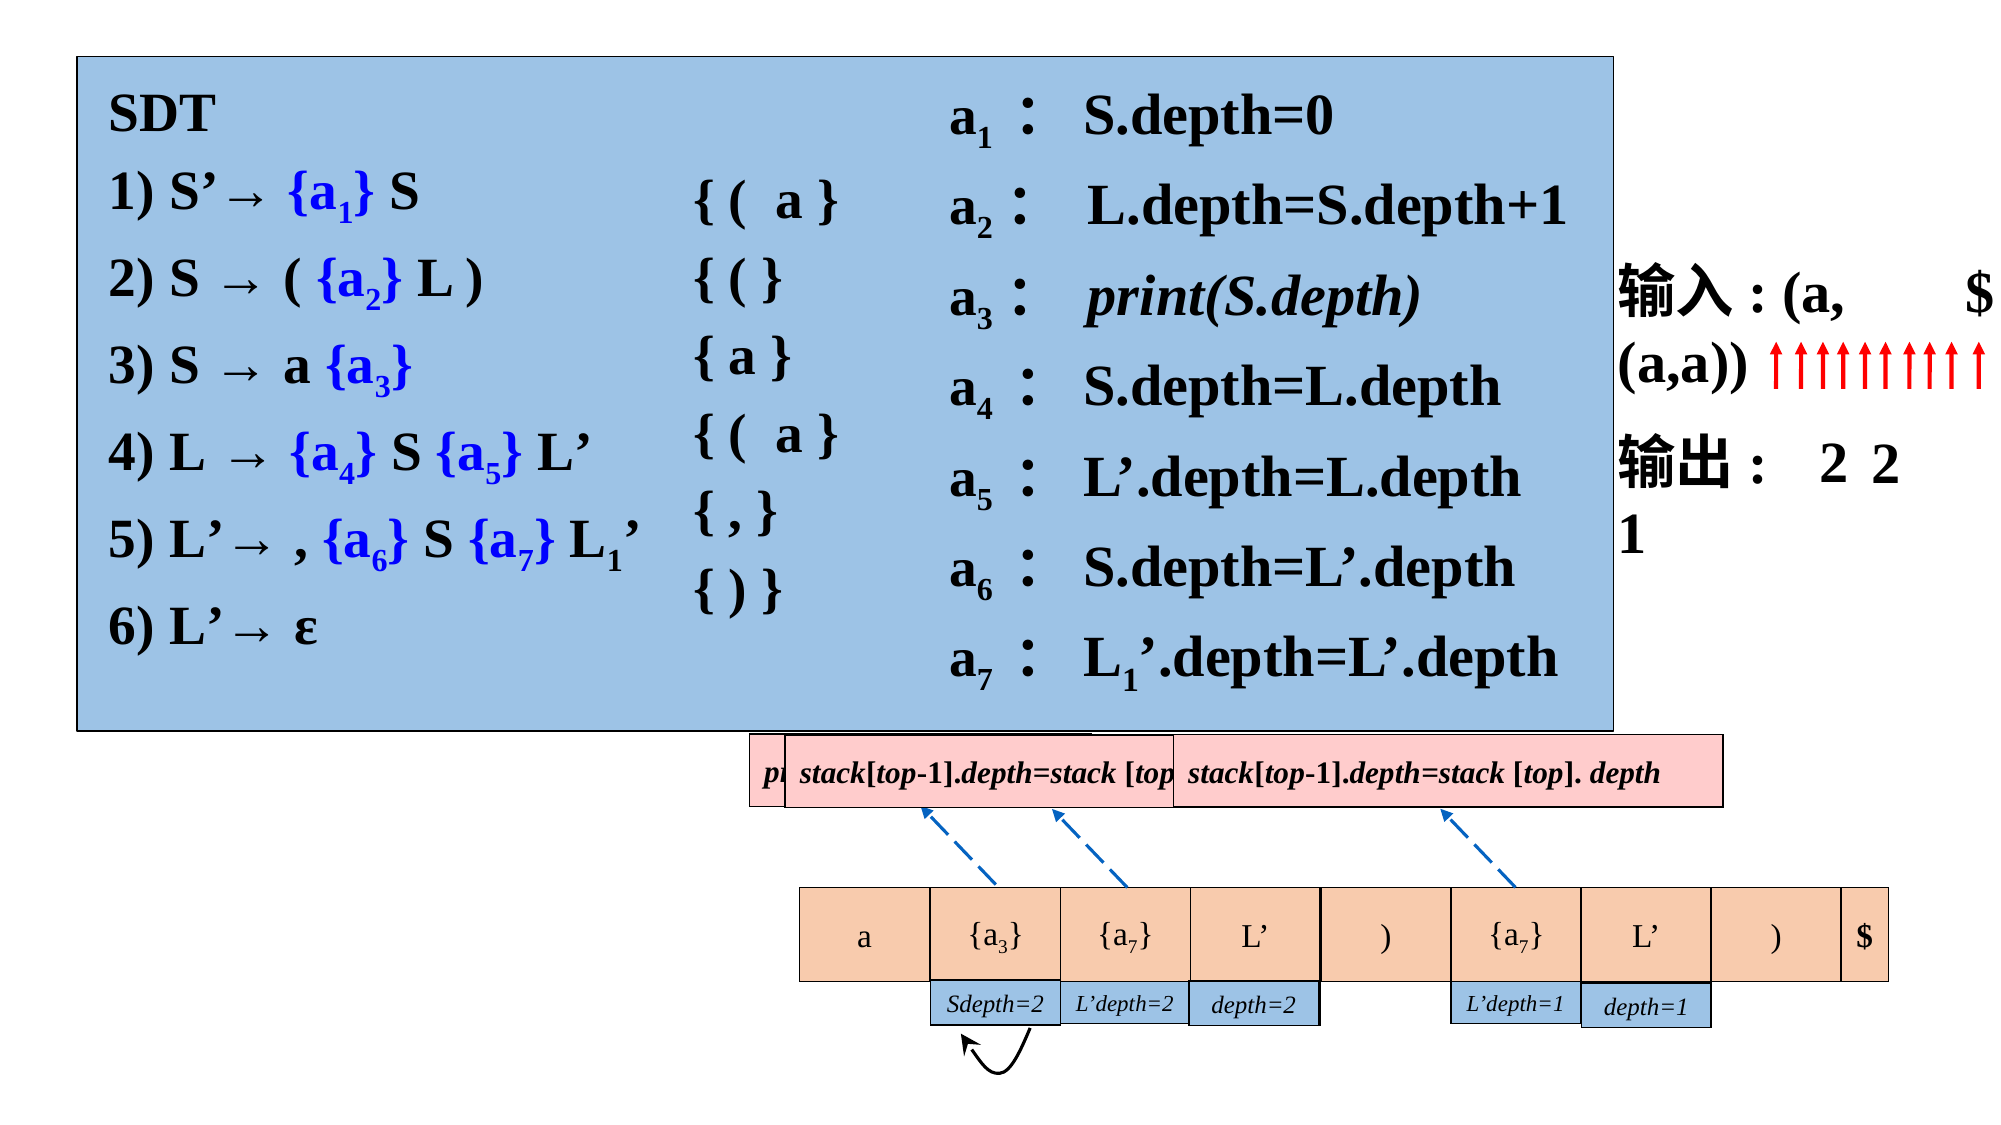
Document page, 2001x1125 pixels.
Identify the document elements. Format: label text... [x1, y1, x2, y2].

text_box L’depth=2 [1061, 981, 1188, 1024]
text_box print(stack[top].depth) [749, 733, 1092, 807]
text_box depth=2 [1188, 980, 1319, 1026]
text_box [1879, 341, 1892, 389]
text_box Sdepth=2 [930, 980, 1061, 1025]
text_box 输入: (a,(a,a)) [1614, 246, 1980, 402]
text_box stack[top-1].depth=stack [top]. depth [1173, 734, 1723, 808]
text_box [1769, 341, 1783, 389]
text_box [1052, 808, 1067, 825]
text_box [921, 808, 936, 822]
text_box ) [1321, 887, 1451, 982]
text_box [1903, 341, 1916, 389]
text_box a [799, 887, 930, 982]
text_box [960, 1027, 1032, 1075]
text_box [1816, 341, 1830, 389]
text_box 2 [1804, 416, 1882, 502]
text_box stack[top-1].depth=stack [top]. depth [785, 734, 1173, 808]
text_box [1972, 341, 1986, 389]
text_box ) [1712, 887, 1841, 982]
text_box [1945, 341, 1958, 389]
text_box 2 [1857, 418, 1934, 503]
text_box L’ [1191, 887, 1321, 982]
text_box L’depth=1 [1450, 981, 1581, 1024]
text_box $ [1841, 887, 1889, 982]
text_box [1440, 808, 1456, 825]
text_box {a3} [930, 887, 1061, 980]
text_box $ [1950, 247, 1993, 332]
text_box 输出: 1 [1614, 418, 1823, 573]
text_box [1923, 341, 1936, 389]
text_box L’ [1582, 887, 1712, 982]
text_box {a7} [1451, 887, 1582, 982]
text_box [1858, 341, 1872, 389]
text_box [1794, 341, 1808, 389]
text_box depth=1 [1581, 982, 1712, 1028]
text_box {a7} [1061, 887, 1191, 981]
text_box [76, 56, 1614, 732]
text_box [1837, 341, 1850, 389]
